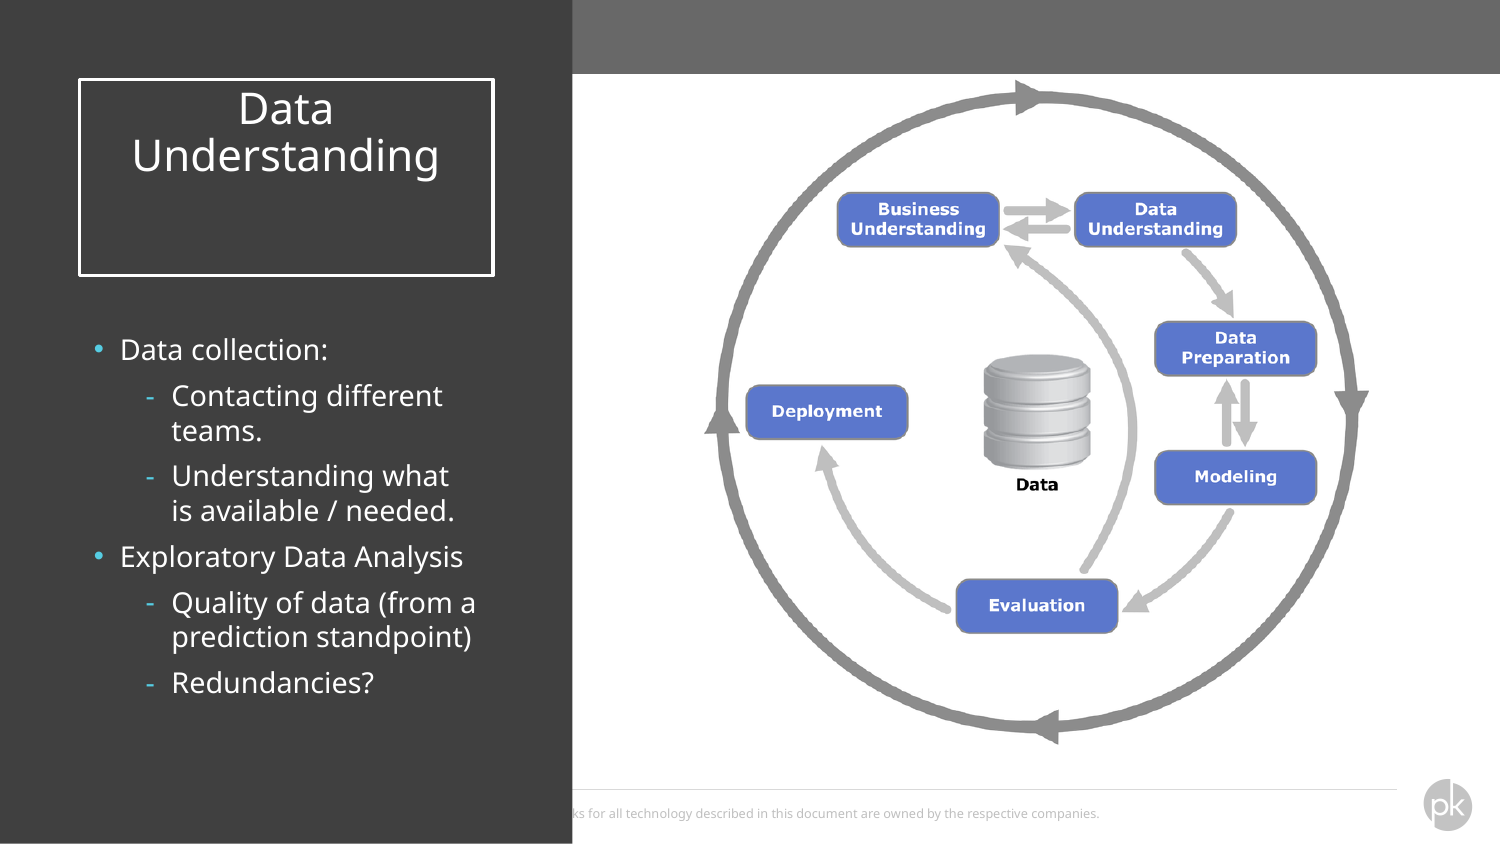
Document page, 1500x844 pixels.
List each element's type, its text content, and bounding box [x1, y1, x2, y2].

text_box [0, 0, 573, 844]
picture [1401, 759, 1493, 844]
picture [704, 79, 1369, 745]
title Data Understanding [79, 79, 493, 276]
list Data collection: Contacting different teams. Understanding what is available / needed. Exploratory Data Analysis Quality of data (from a prediction standpoint) Redundancies? [79, 324, 493, 745]
